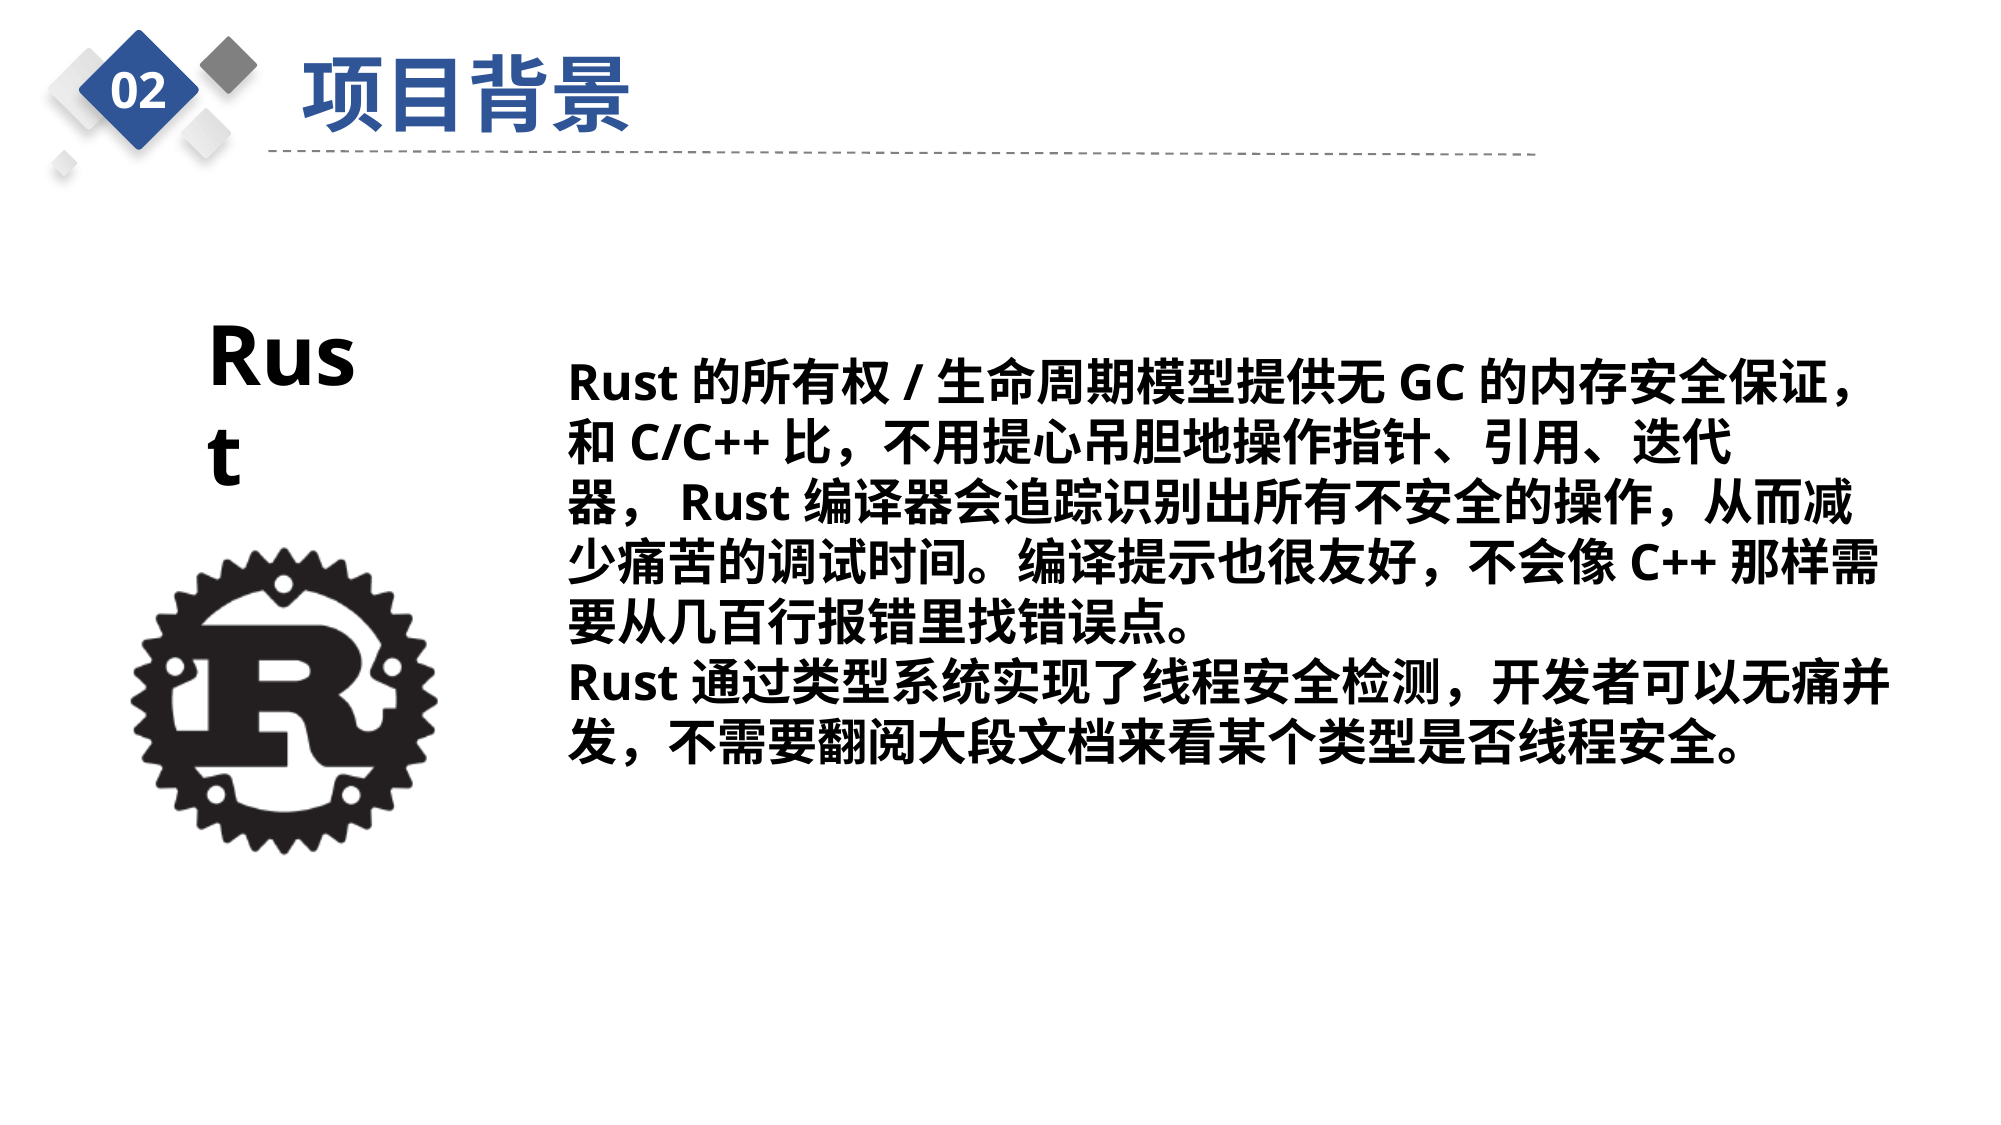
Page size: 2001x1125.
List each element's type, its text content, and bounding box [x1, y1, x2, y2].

picture [128, 546, 441, 860]
text_box Rust的所有权/生命周期模型提供无GC的内存安全保证，和C/C++比，不用提心吊胆地操作指针、引用、迭代器，Rust编译器会追踪识别出所有不安全的操作，从而减少痛苦的调试时间。编译提示也很友好，不会像C++那样需要从几百行报错里找错误点。 Rust通过类型系统实现了线程安全检测，开发者可以无痛并发，不需要翻阅大段文档来看某个类型是否线程安全。 [552, 342, 1909, 778]
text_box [55, 34, 1536, 173]
text_box Rust [191, 294, 378, 510]
